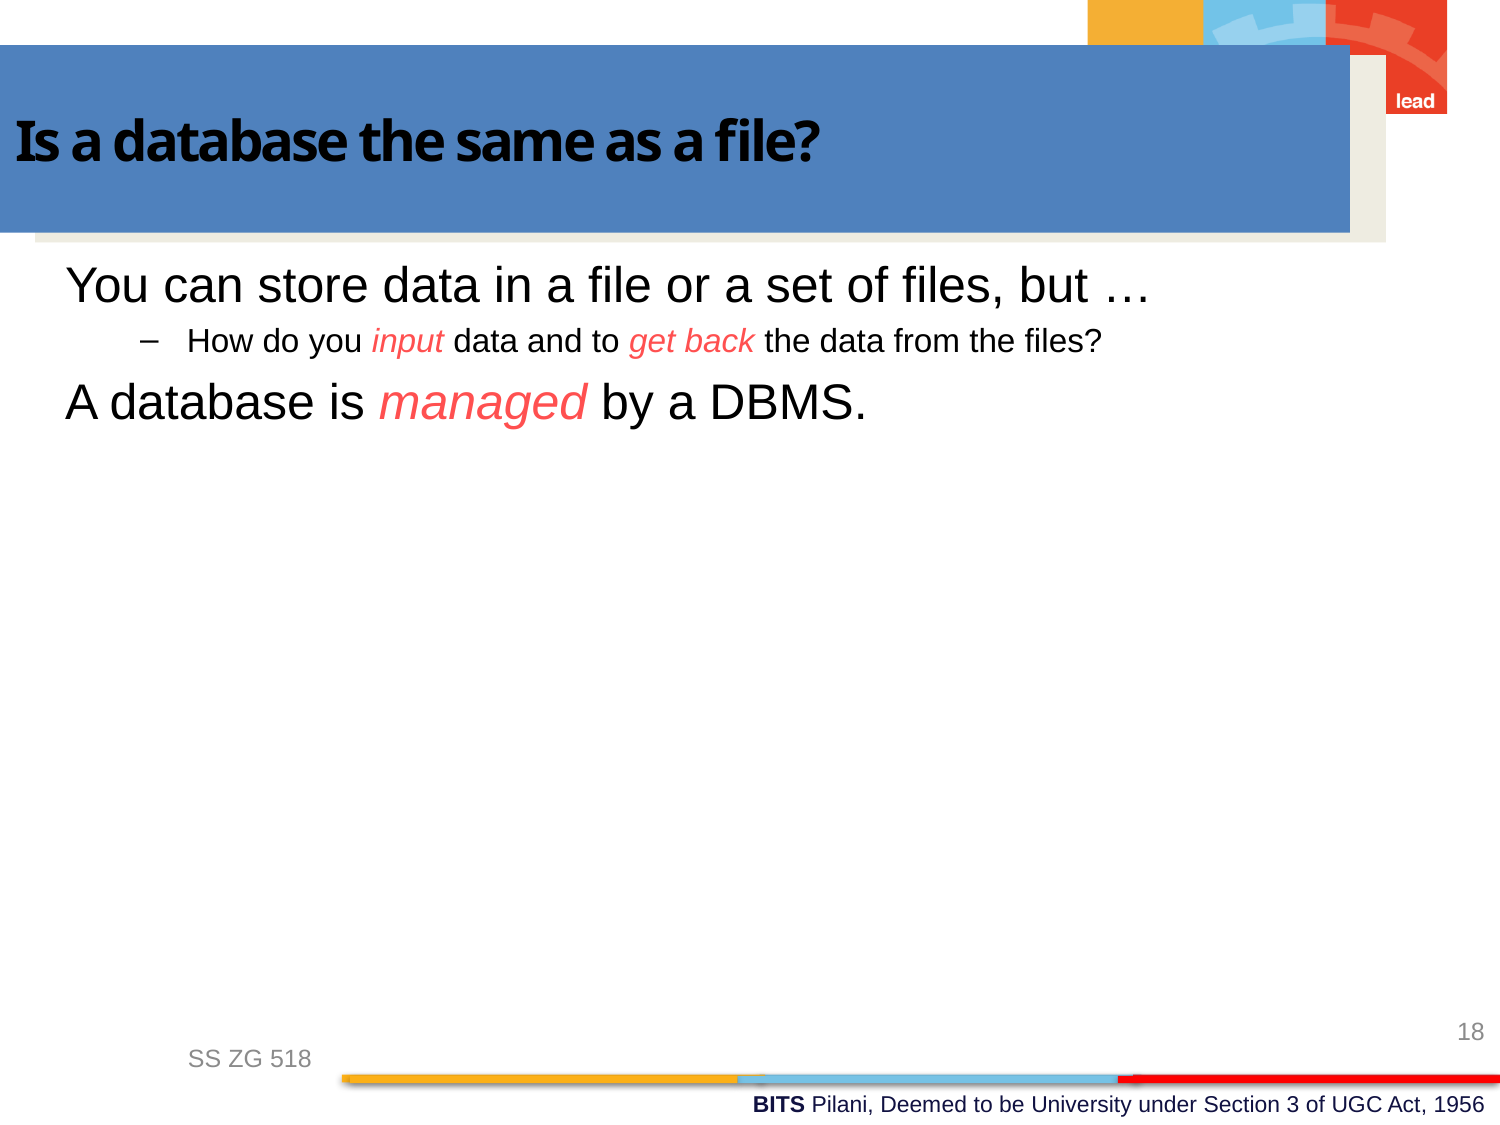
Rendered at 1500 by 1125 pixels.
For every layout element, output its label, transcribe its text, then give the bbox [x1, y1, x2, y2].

list You can store data in a file or a set of files, but … How do you input data and to get back the data from the files? A database is managed by a DBMS. [50, 245, 1400, 988]
title Is a database the same as a file? [0, 45, 1350, 233]
slide_number 18 [1149, 1000, 1500, 1061]
footer SS ZG 518 [12, 1027, 488, 1088]
picture [1087, 0, 1448, 114]
